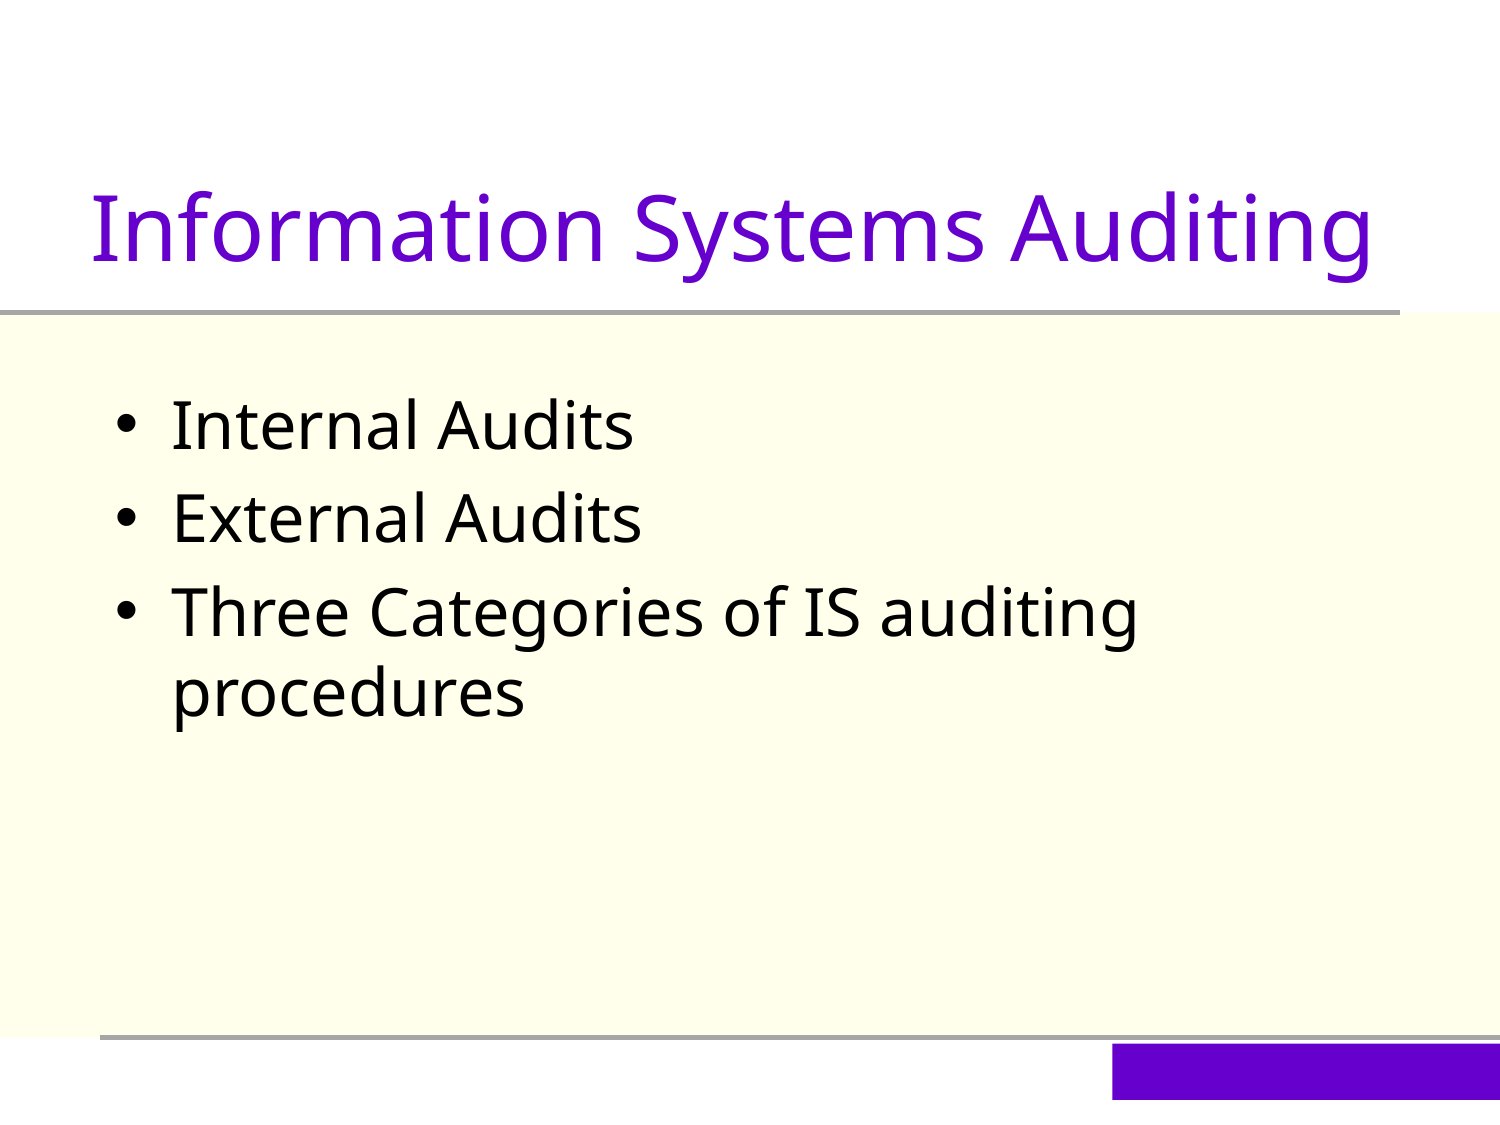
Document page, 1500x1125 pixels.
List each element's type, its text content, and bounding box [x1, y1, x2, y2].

list Internal Audits External Audits Three Categories of IS auditing procedures [99, 375, 1413, 1025]
subtitle Information Systems Auditing [75, 12, 1413, 288]
